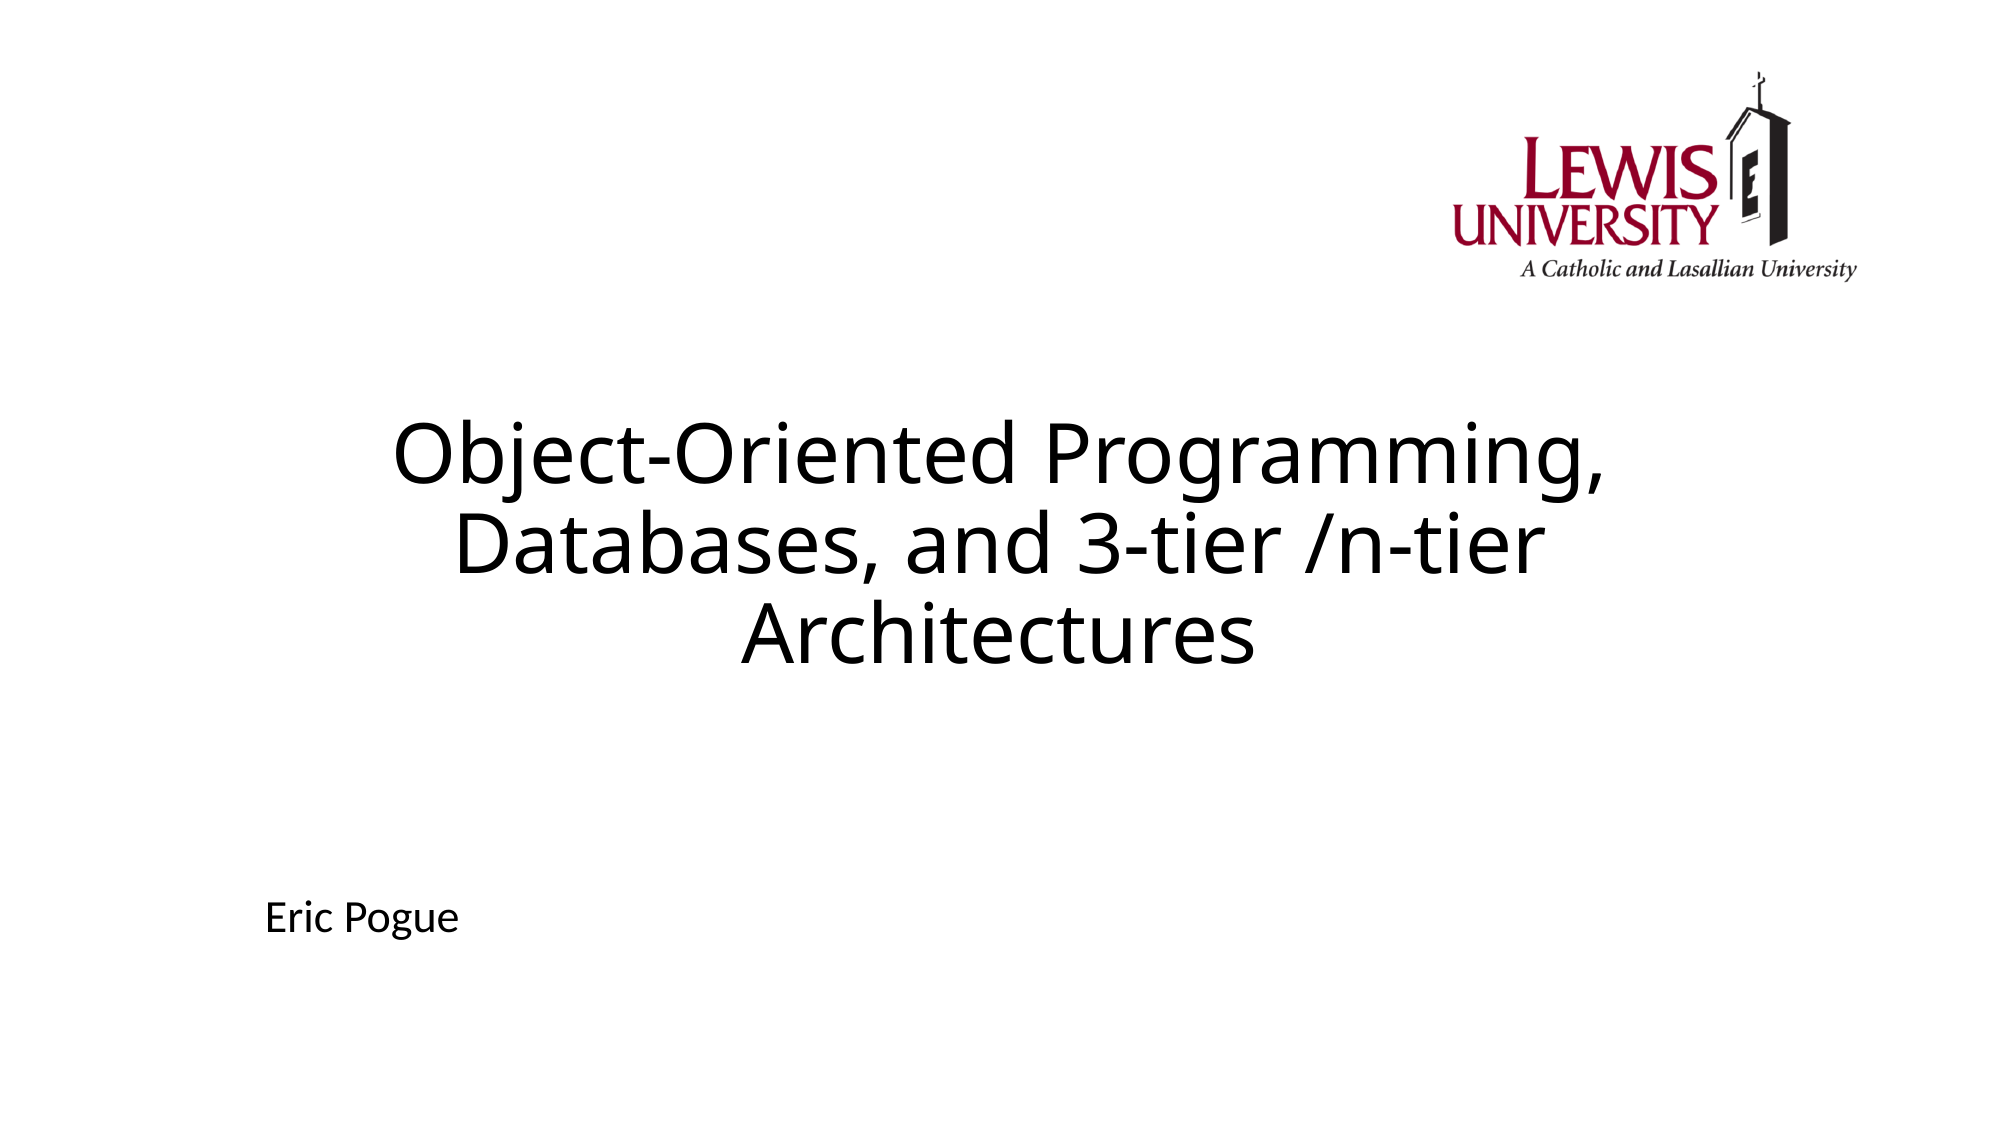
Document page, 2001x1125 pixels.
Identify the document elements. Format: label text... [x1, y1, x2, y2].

subtitle Eric Pogue [249, 742, 1750, 952]
title Object-Oriented Programming, Databases, and 3-tier /n-tier Architectures [249, 184, 1750, 690]
picture [1426, 61, 1863, 286]
